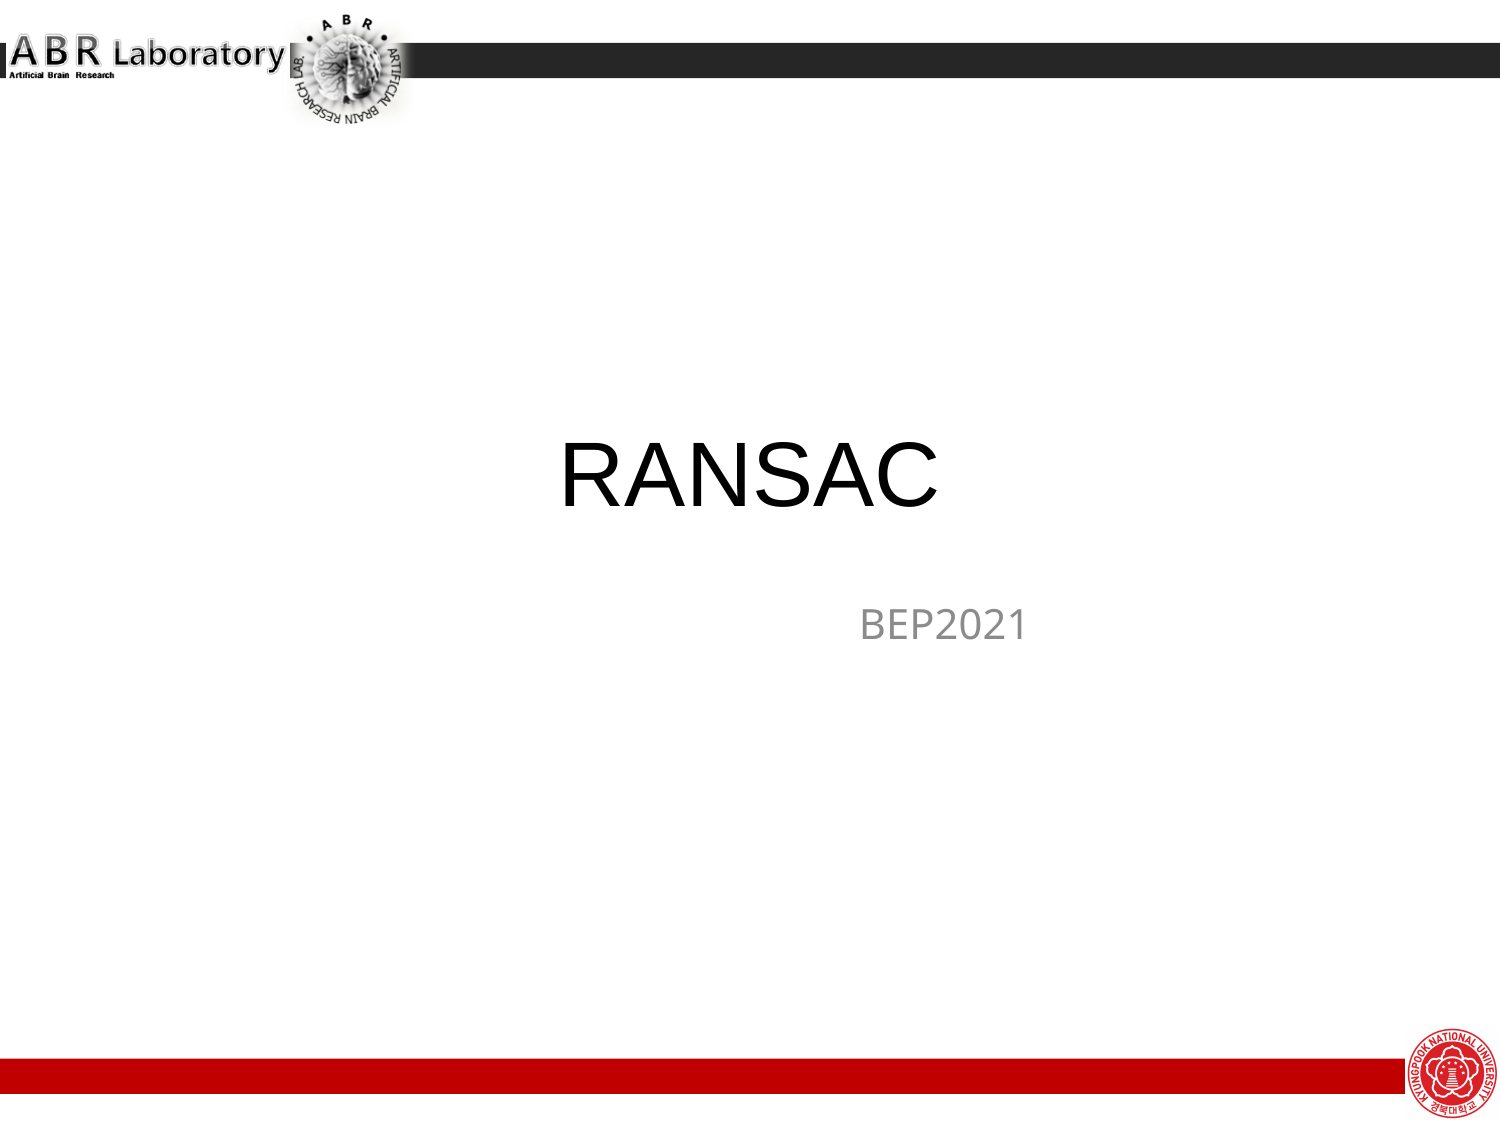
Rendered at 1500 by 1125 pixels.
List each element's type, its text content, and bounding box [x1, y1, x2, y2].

text_box RANSAC [112, 349, 1388, 591]
picture [1405, 1026, 1500, 1119]
picture [6, 4, 420, 136]
text_box BEP2021 [655, 590, 1235, 744]
